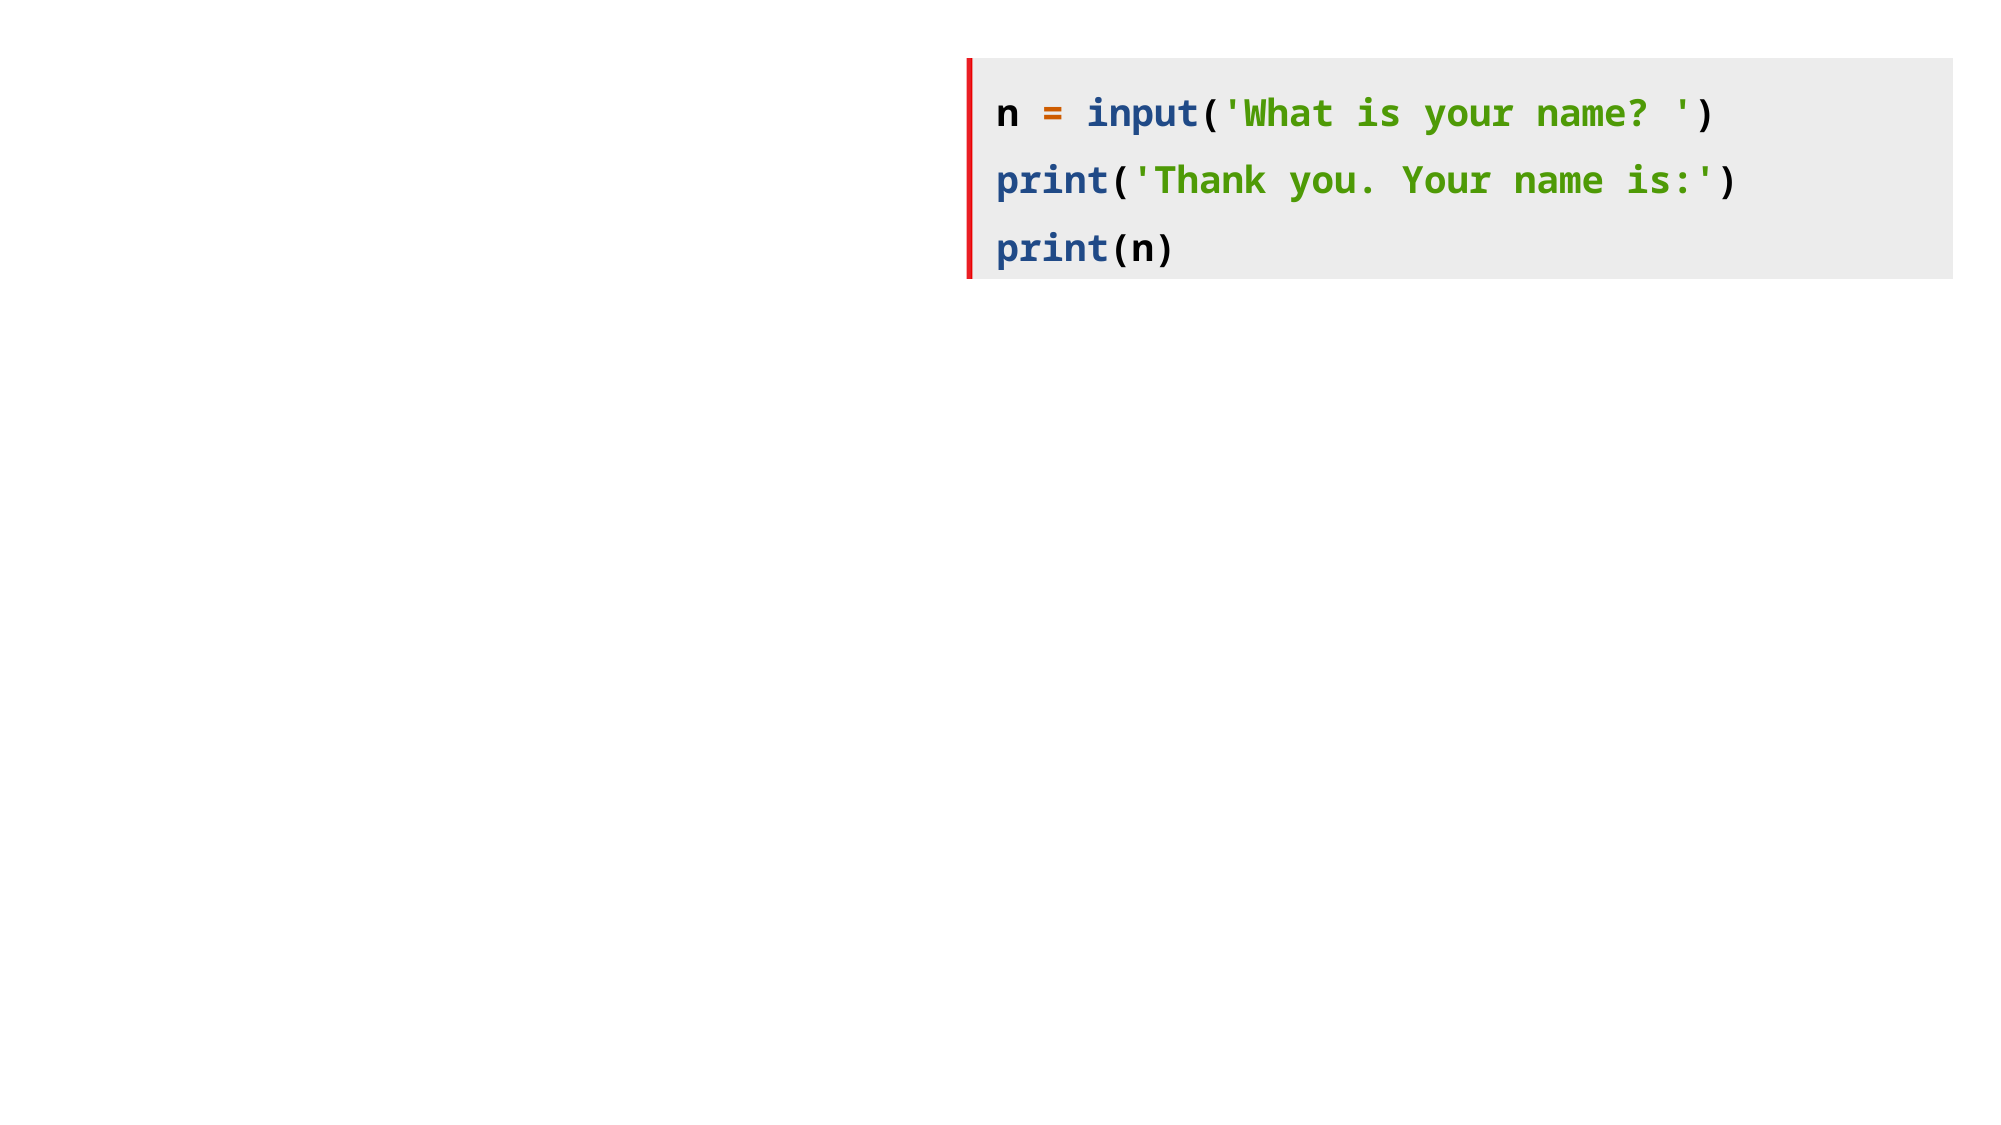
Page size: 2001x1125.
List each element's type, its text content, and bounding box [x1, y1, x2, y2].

list n = input('What is your name? ') print('Thank you. Your name is:') print(n) [966, 58, 1953, 279]
